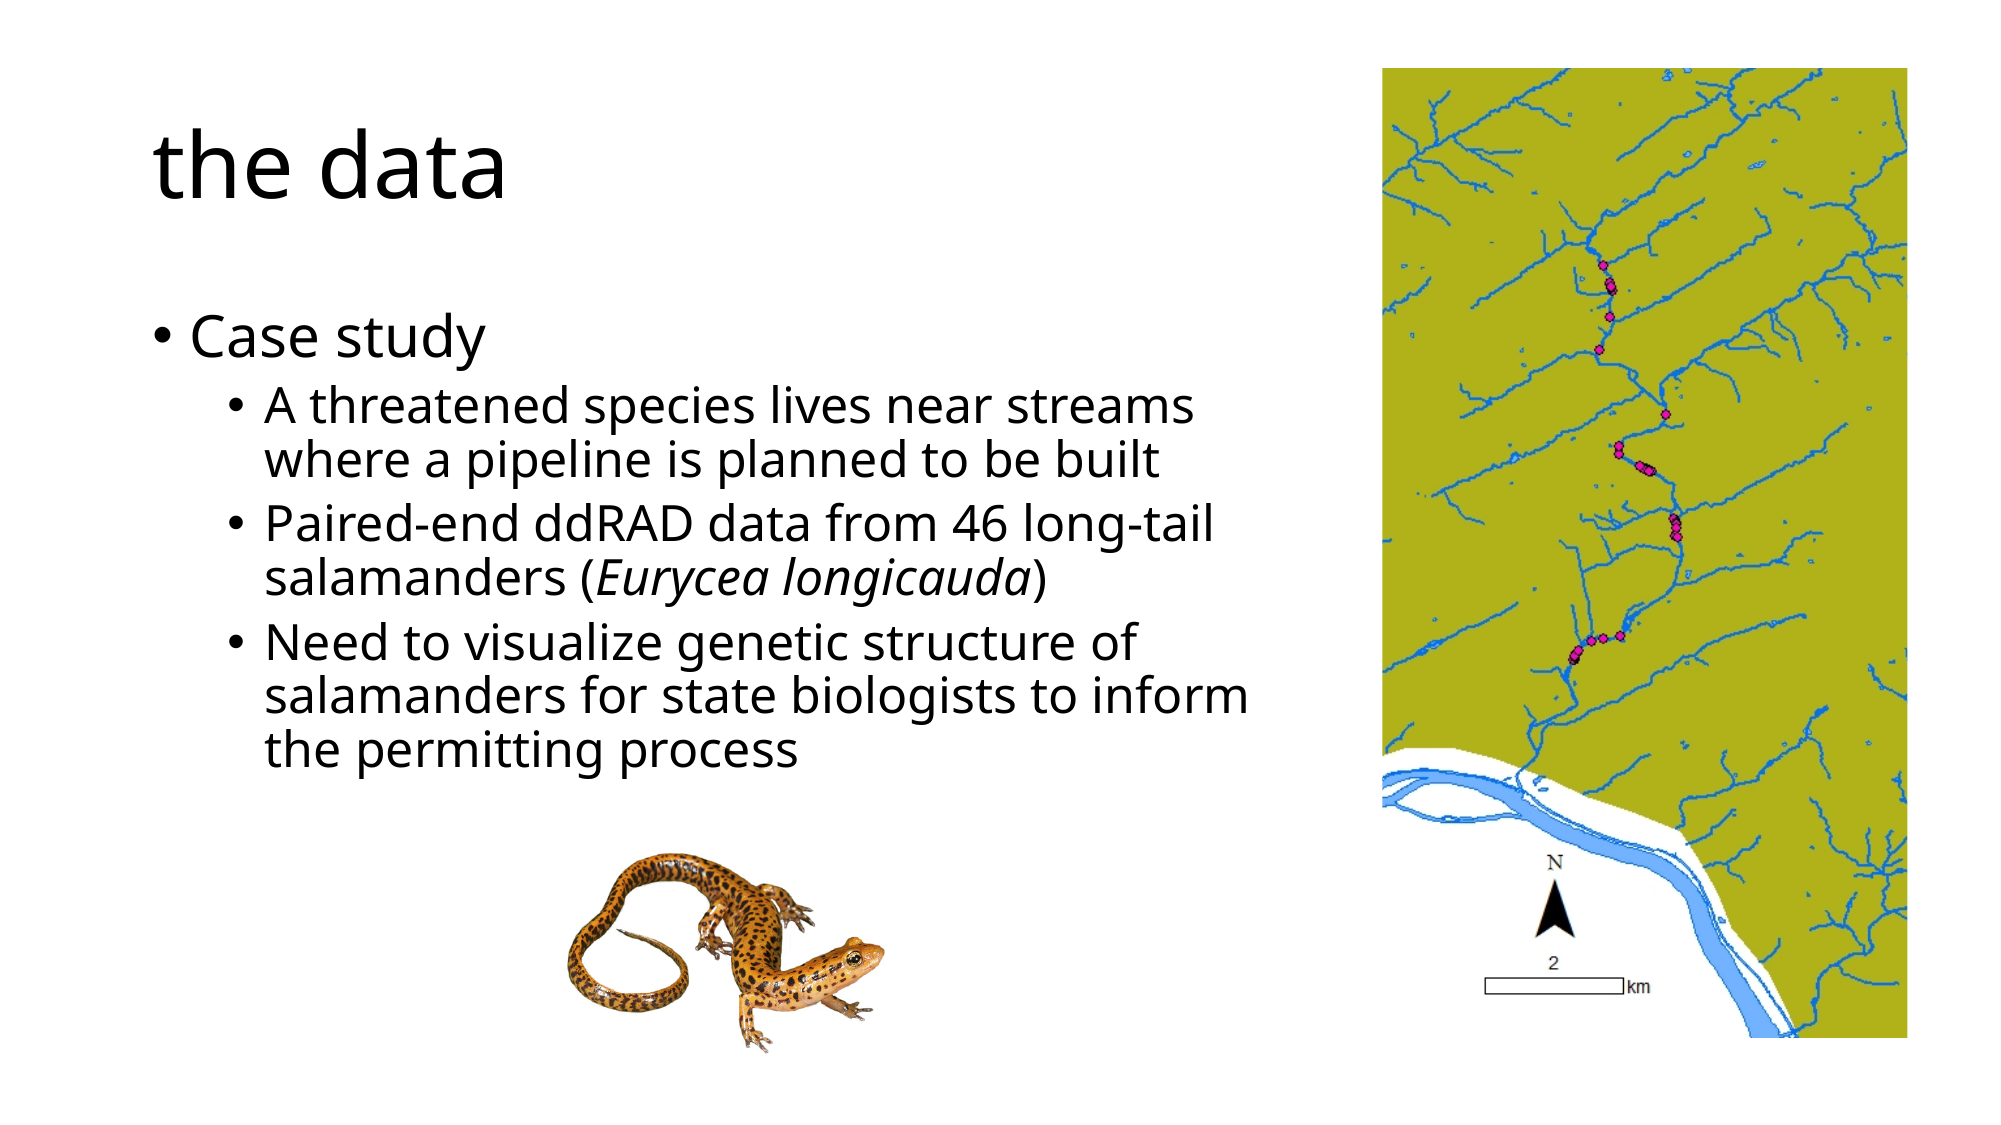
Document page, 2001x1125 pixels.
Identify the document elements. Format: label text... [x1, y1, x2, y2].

list Case study A threatened species lives near streams where a pipeline is planned to be built Paired-end ddRAD data from 46 long-tail salamanders (Eurycea longicauda) Need to visualize genetic structure of salamanders for state biologists to inform the permitting process [137, 299, 1293, 1014]
picture [1382, 68, 1908, 1038]
title the data [137, 59, 1863, 278]
picture [510, 816, 920, 1089]
